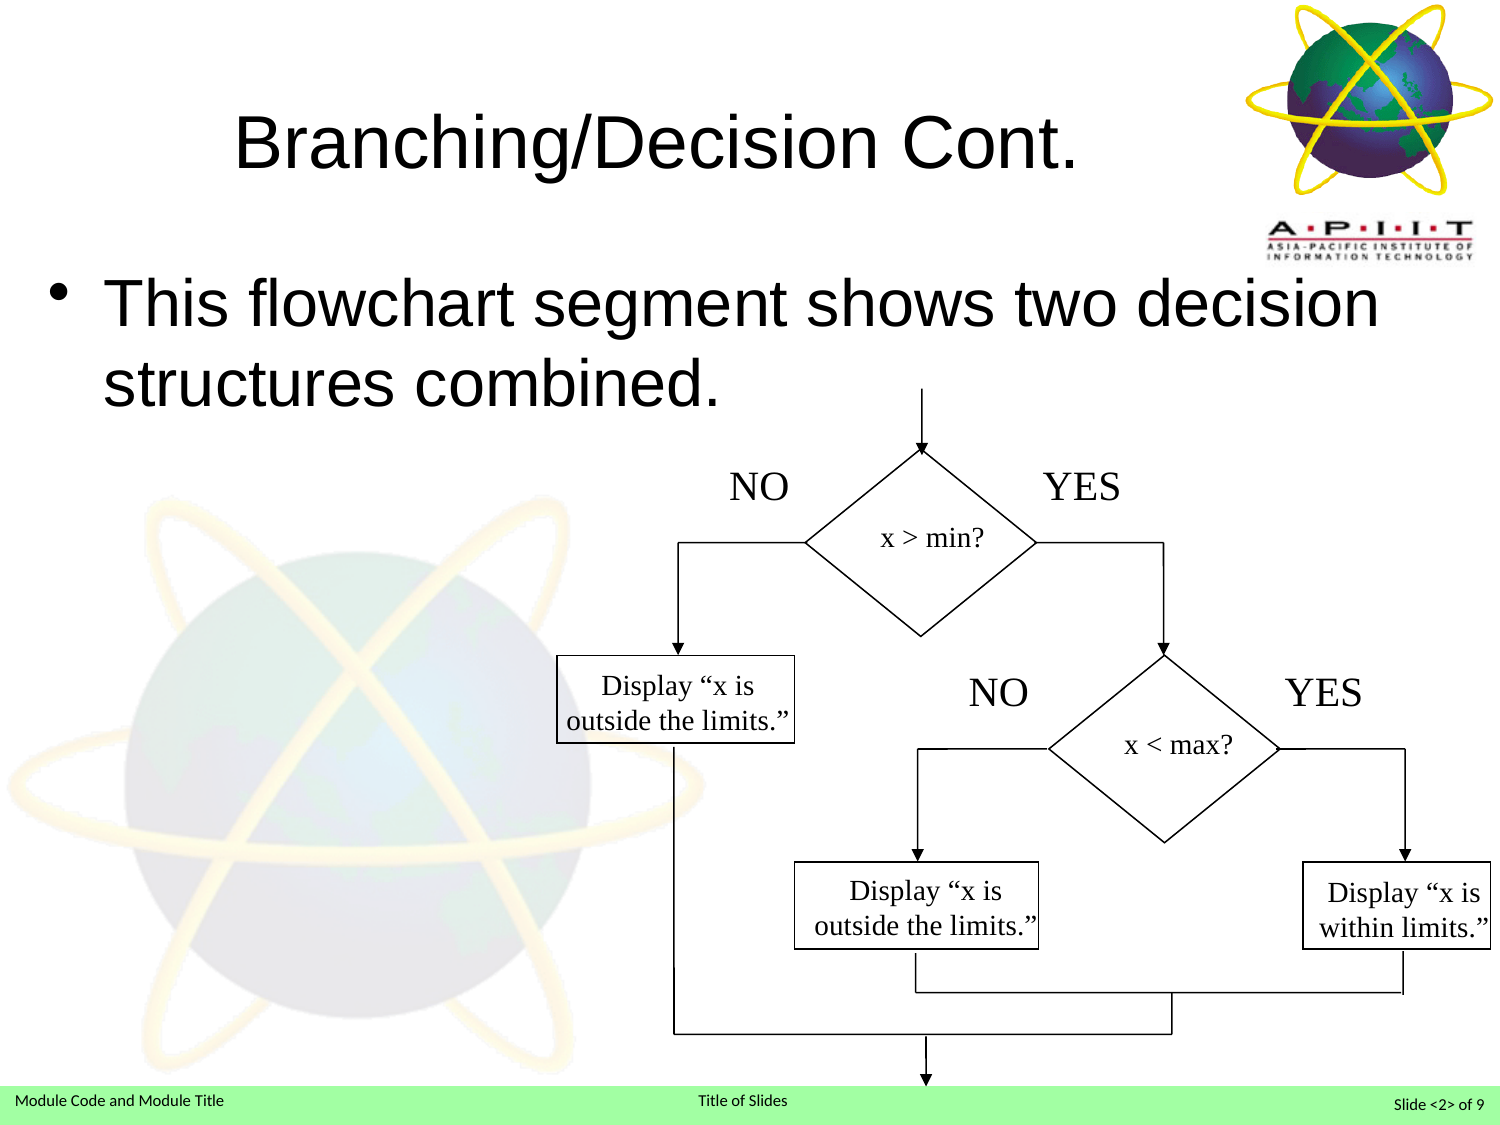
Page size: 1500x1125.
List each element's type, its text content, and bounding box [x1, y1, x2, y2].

picture [1254, 212, 1488, 274]
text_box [542, 388, 1500, 1087]
picture [1236, 0, 1500, 199]
title Branching/Decision Cont. [79, 45, 1235, 233]
footer Slide <2> of 9 [1024, 1095, 1500, 1125]
list This flowchart segment shows two decision structures combined. [32, 252, 1453, 1019]
